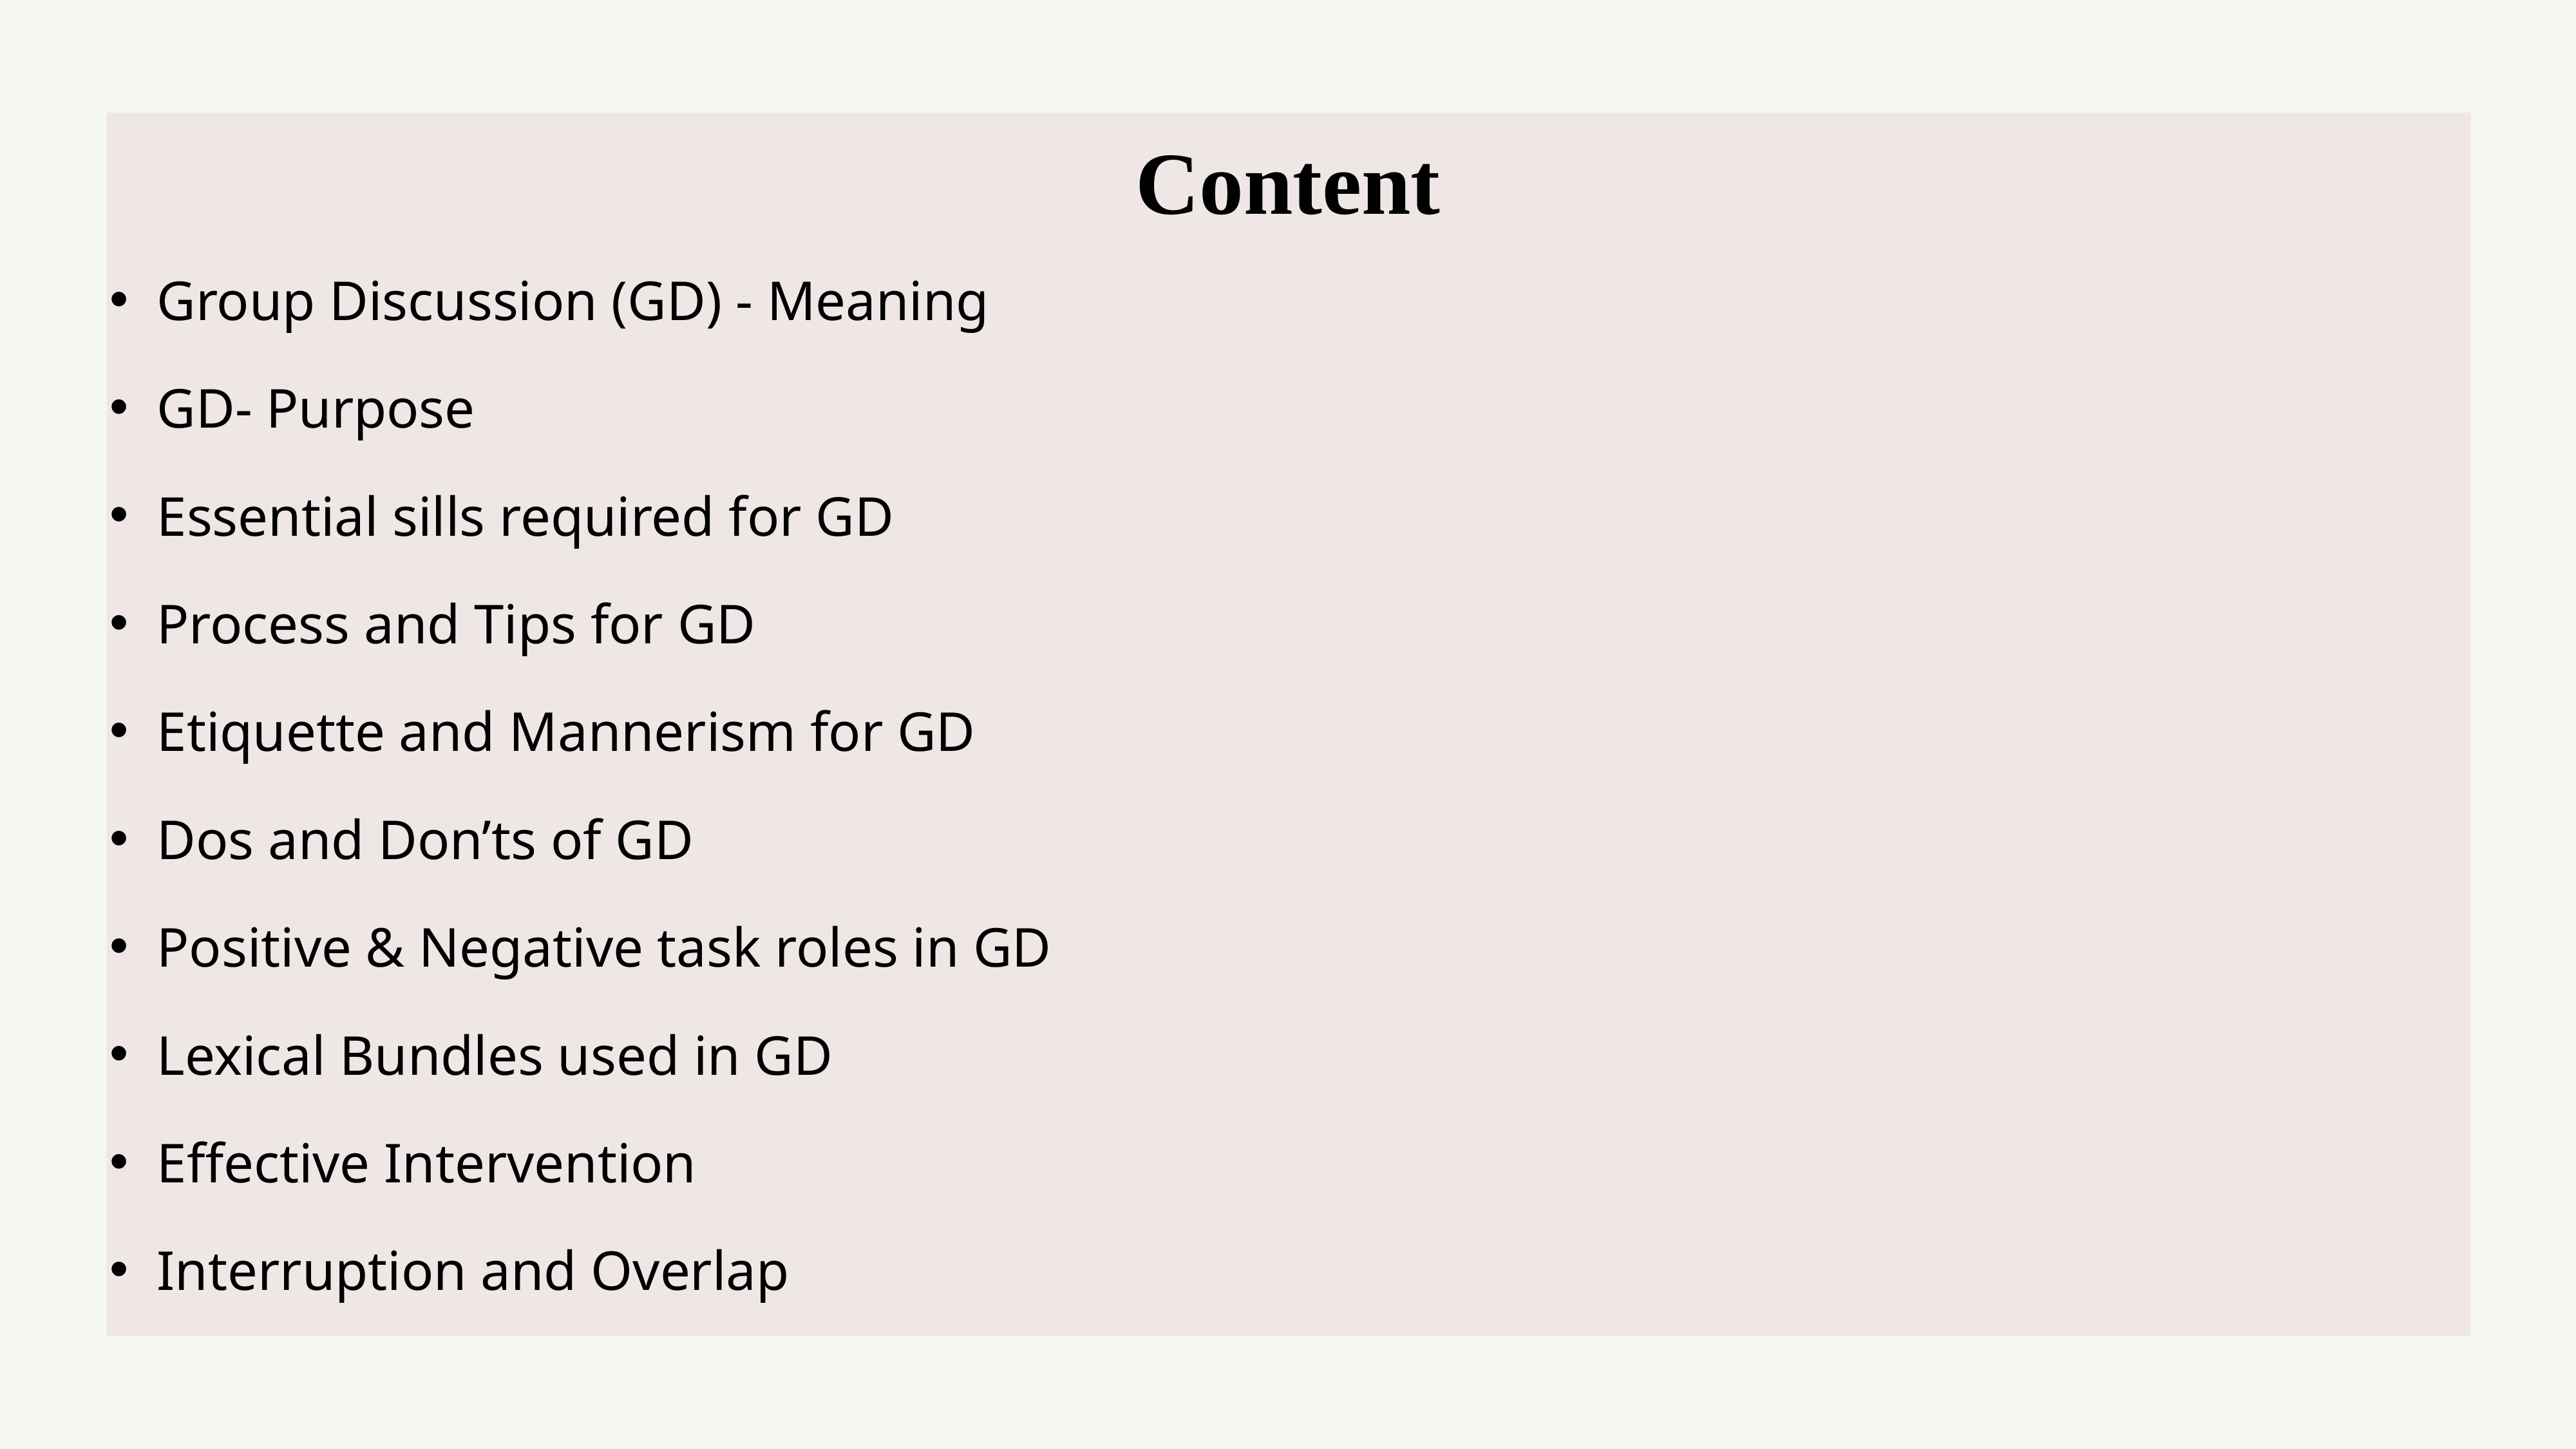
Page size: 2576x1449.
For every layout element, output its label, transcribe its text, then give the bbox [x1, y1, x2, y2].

list Group Discussion (GD) - Meaning GD- Purpose Essential sills required for GD Process and Tips for GD Etiquette and Mannerism for GD Dos and Don’ts of GD Positive & Negative task roles in GD Lexical Bundles used in GD Effective Intervention Interruption and Overlap [104, 273, 2448, 1337]
list Content [216, 104, 2359, 266]
